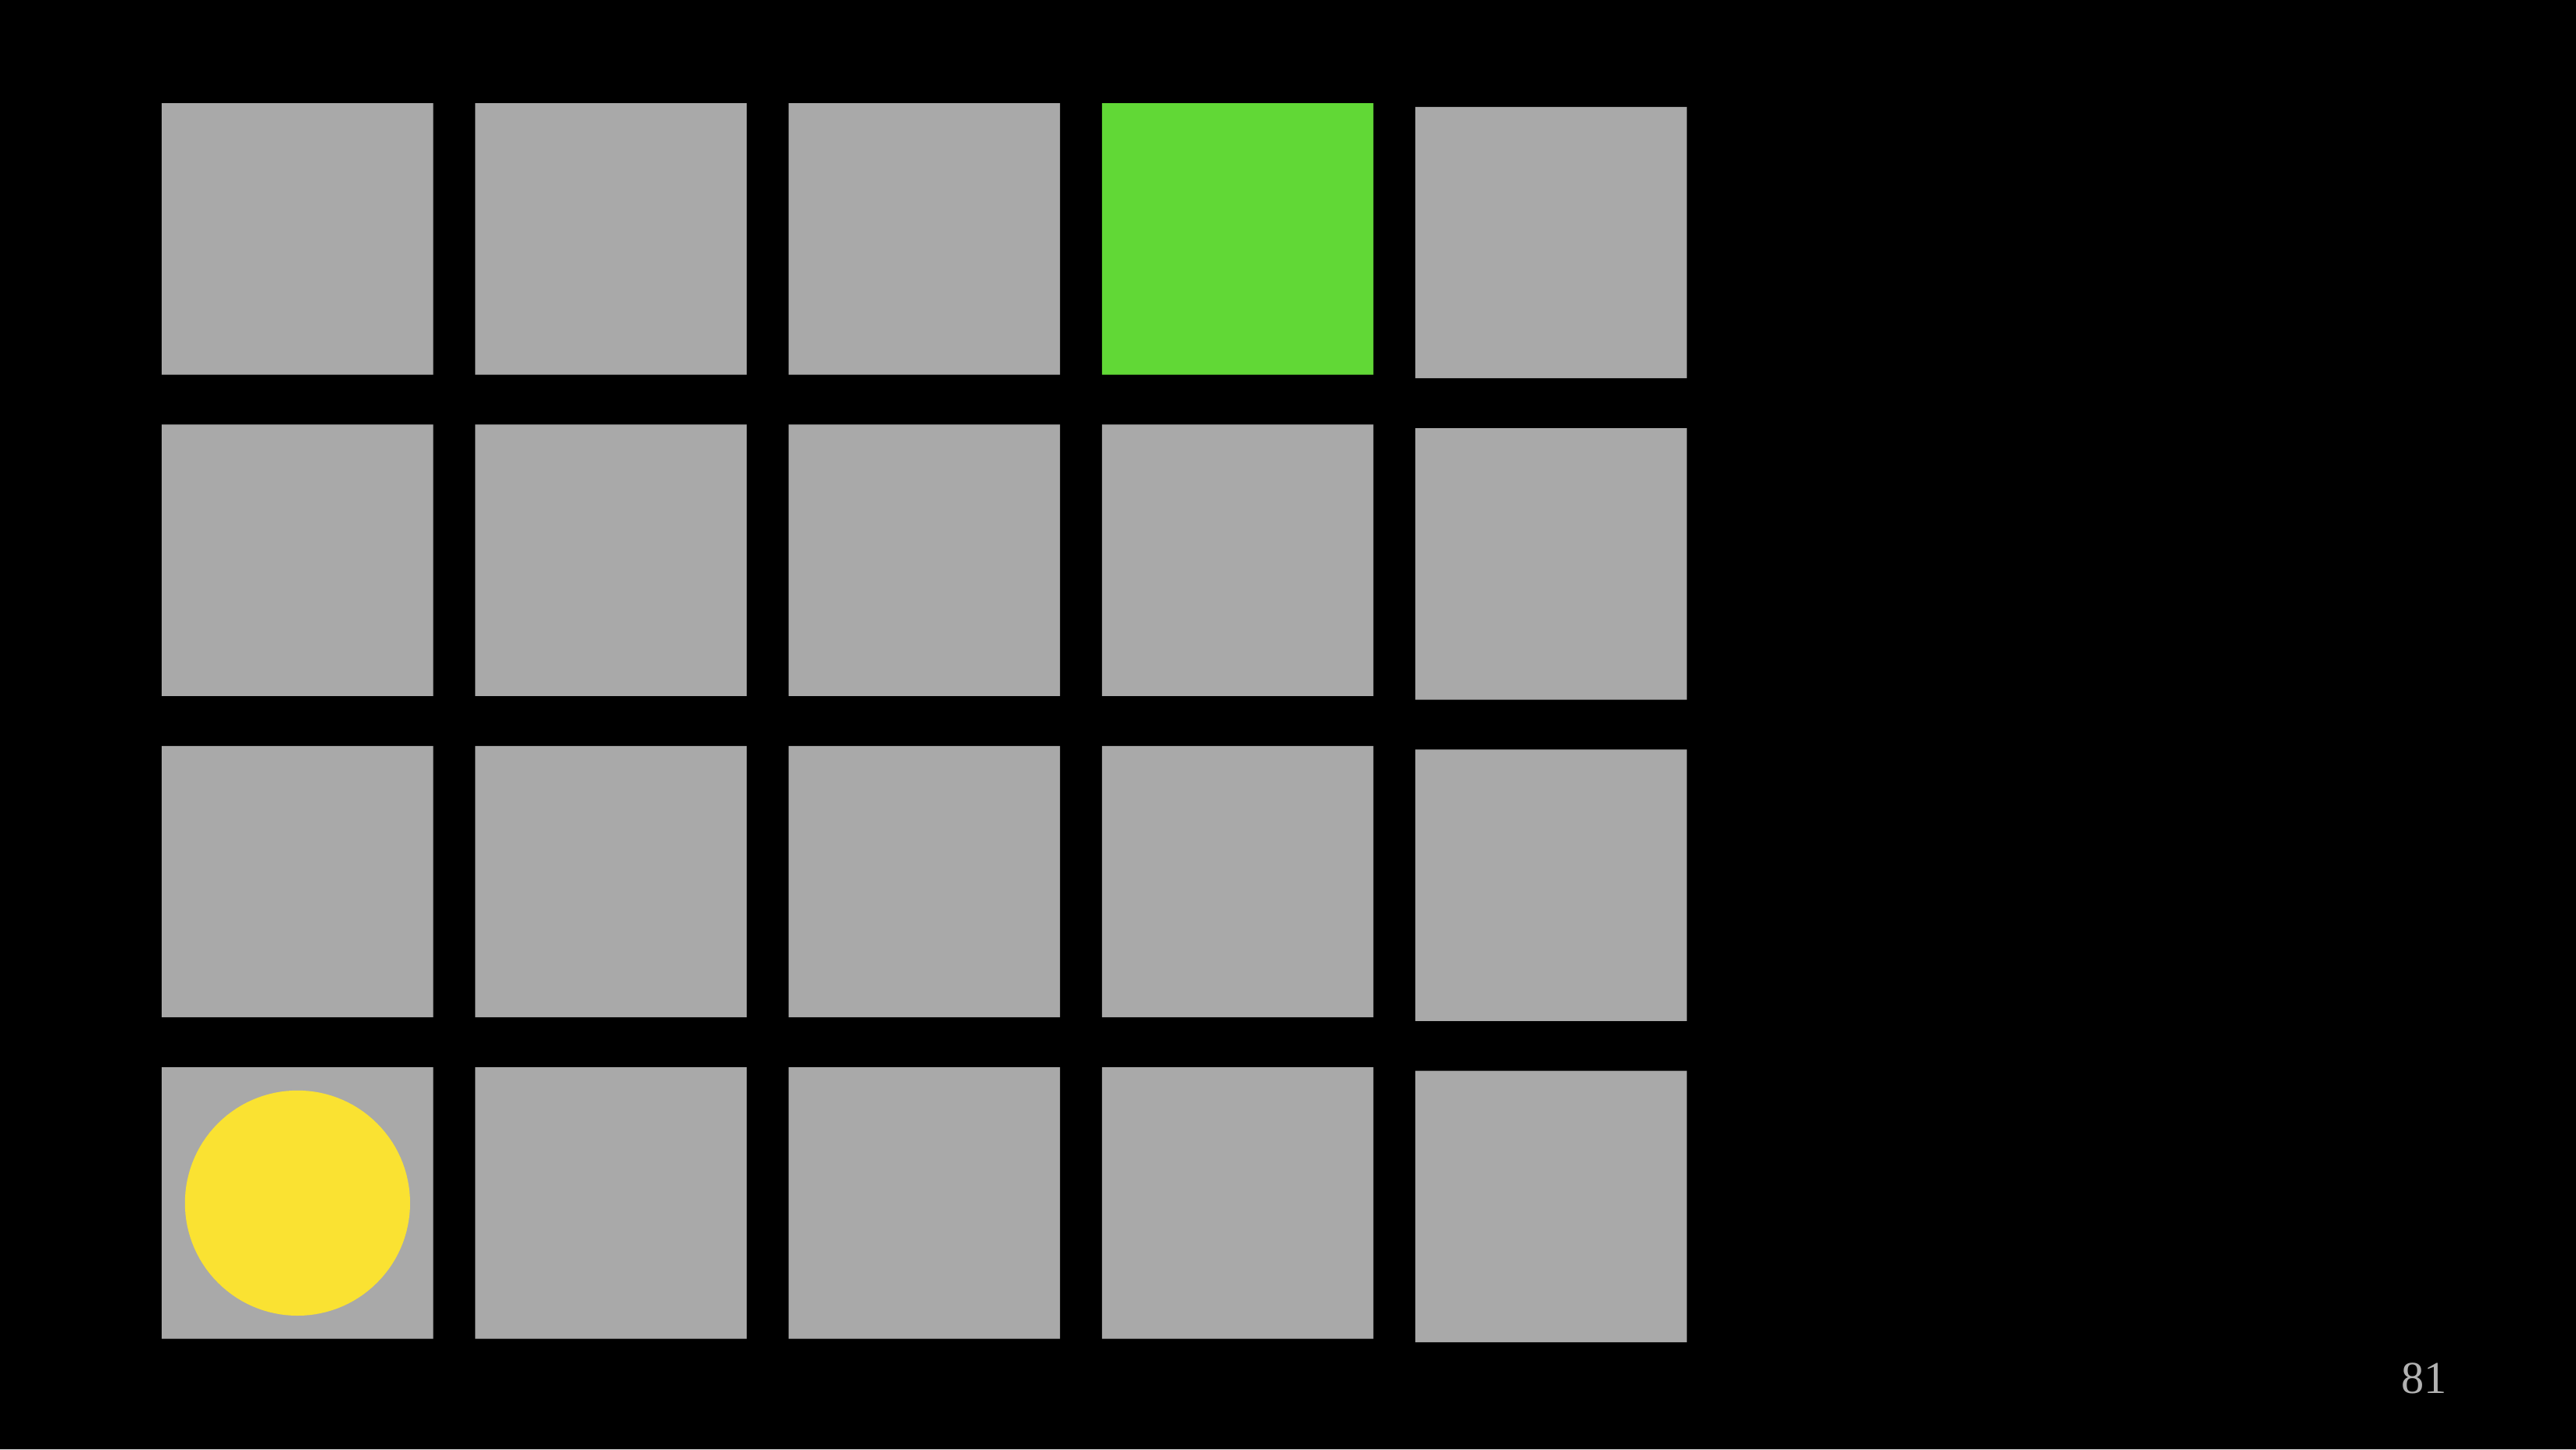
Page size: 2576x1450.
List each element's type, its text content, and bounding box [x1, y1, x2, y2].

text_box [1101, 745, 1374, 1018]
text_box [788, 103, 1061, 375]
text_box [162, 103, 433, 375]
text_box [162, 424, 433, 696]
text_box [788, 424, 1061, 696]
text_box [788, 1067, 1061, 1339]
text_box [1101, 1067, 1374, 1339]
text_box [788, 745, 1061, 1018]
text_box [1415, 1070, 1687, 1343]
text_box [1415, 106, 1687, 379]
text_box [475, 103, 747, 375]
text_box [184, 1090, 411, 1316]
text_box [1101, 103, 1374, 375]
text_box [475, 745, 747, 1018]
text_box [162, 1067, 433, 1339]
text_box [1101, 424, 1374, 696]
text_box [475, 1067, 747, 1339]
text_box [475, 424, 747, 696]
text_box [162, 745, 433, 1018]
text_box [1415, 749, 1687, 1021]
slide_number 81 [1854, 1348, 2447, 1403]
text_box [1415, 428, 1687, 700]
